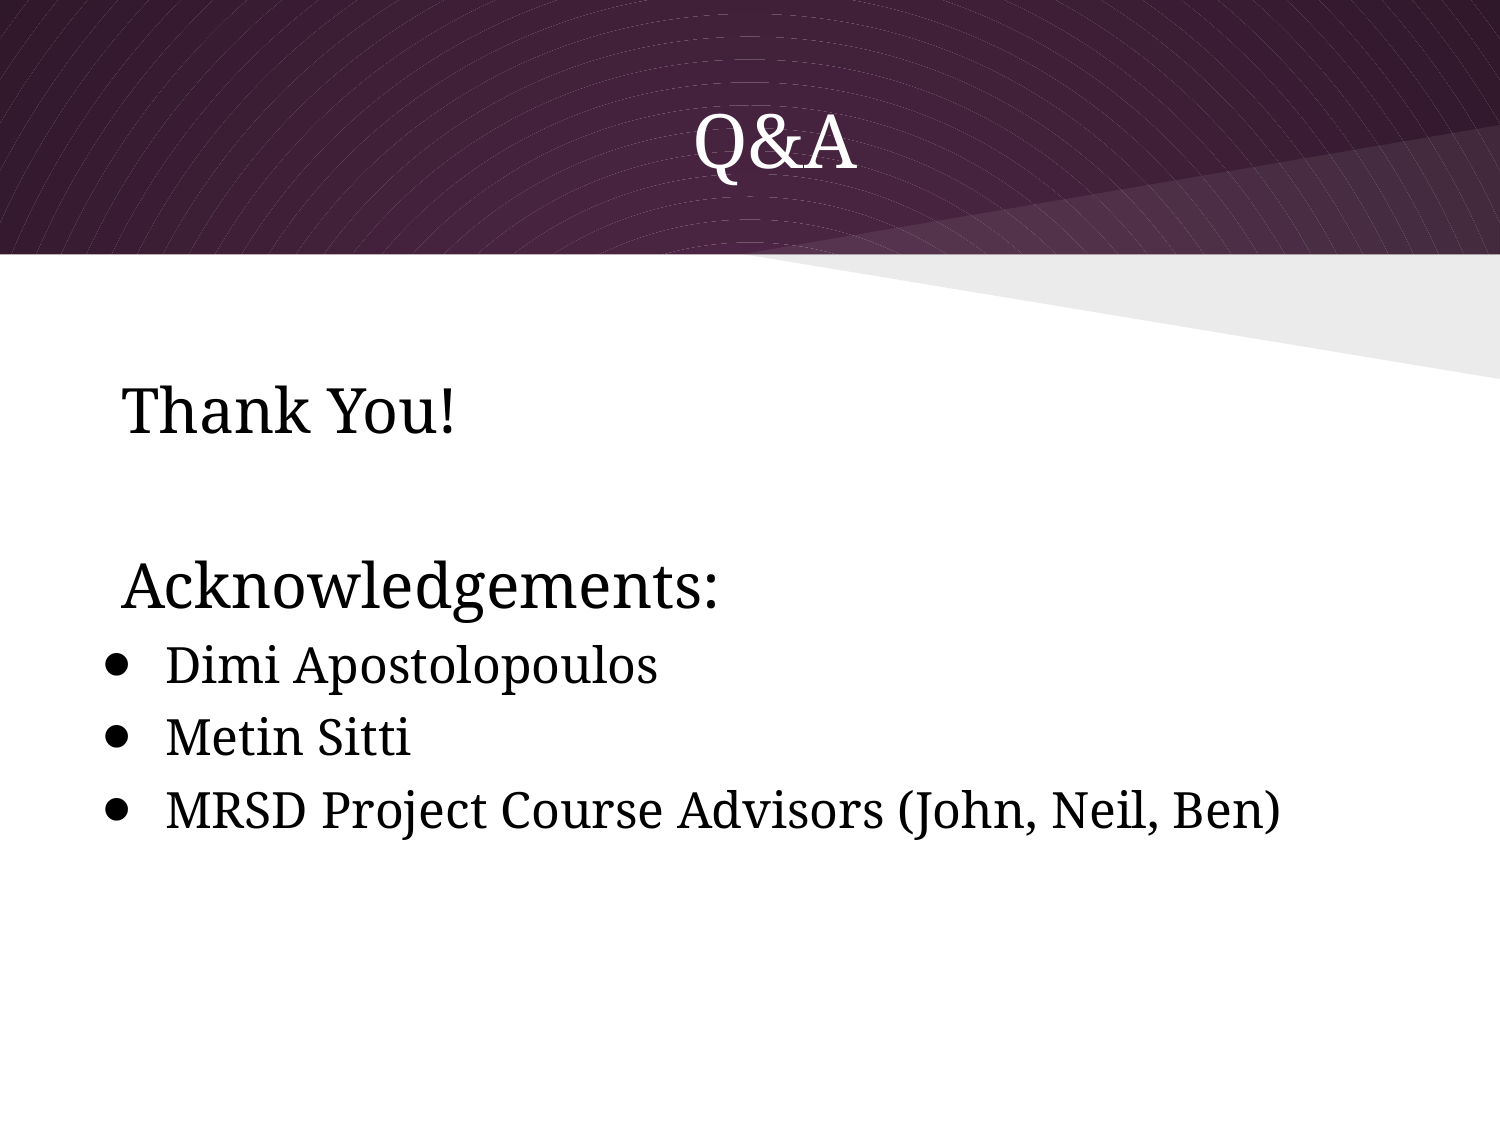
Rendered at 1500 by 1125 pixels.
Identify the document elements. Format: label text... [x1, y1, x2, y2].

list Thank You! Acknowledgements: Dimi Apostolopoulos Metin Sitti MRSD Project Course Advisors (John, Neil, Ben) [75, 268, 1425, 1078]
title Q&A [75, 45, 1425, 233]
